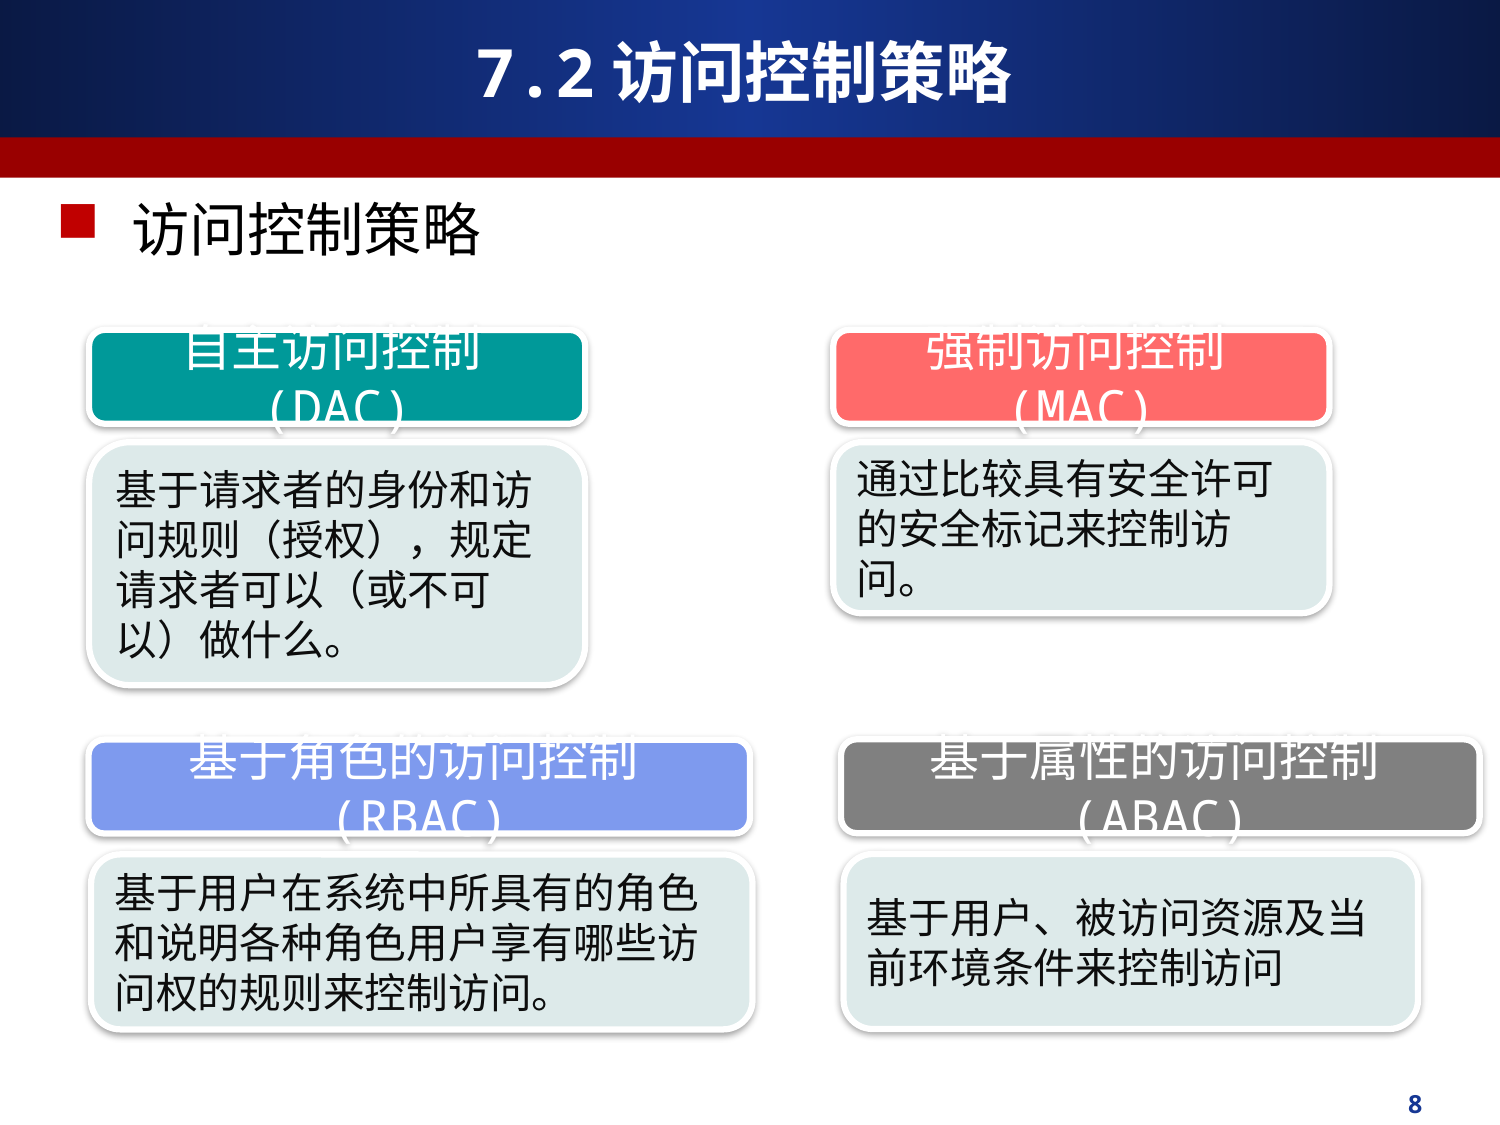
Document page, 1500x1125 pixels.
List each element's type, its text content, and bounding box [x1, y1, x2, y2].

text_box 基于用户在系统中所具有的角色和说明各种角色用户享有哪些访问权的规则来控制访问。 [87, 851, 756, 1033]
title 7.2访问控制策略 [50, 24, 1438, 118]
text_box 基于请求者的身份和访问规则（授权），规定请求者可以（或不可以）做什么。 [85, 439, 589, 689]
text_box [962, 1081, 1438, 1125]
text_box 通过比较具有安全许可的安全标记来控制访问。 [830, 439, 1333, 617]
text_box 自主访问控制(DAC) [85, 326, 589, 427]
text_box 访问控制策略 [39, 184, 1396, 273]
text_box 强制访问控制(MAC) [830, 326, 1333, 427]
text_box 基于用户、被访问资源及当前环境条件来控制访问 [840, 850, 1422, 1033]
text_box 基于属性的访问控制(ABAC) [837, 736, 1483, 837]
text_box 基于角色的访问控制(RBAC) [85, 736, 754, 837]
